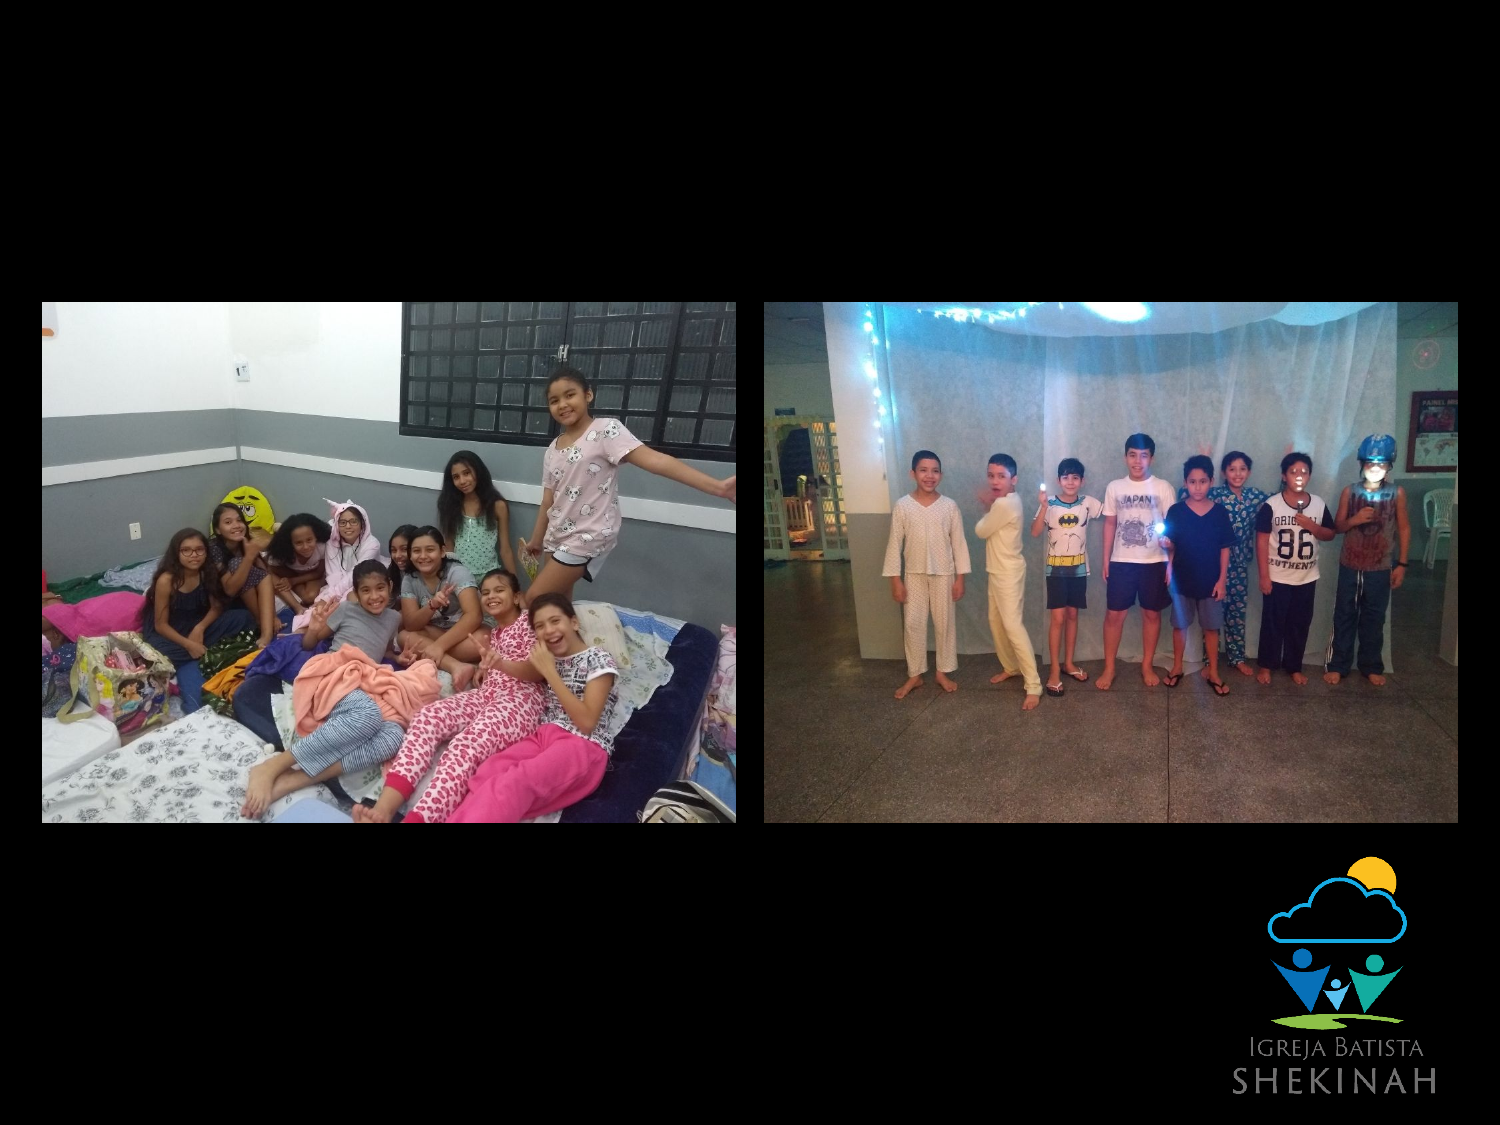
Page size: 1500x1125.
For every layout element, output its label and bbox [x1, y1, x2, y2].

picture [42, 302, 736, 823]
picture [1153, 846, 1500, 1107]
picture [763, 302, 1458, 823]
